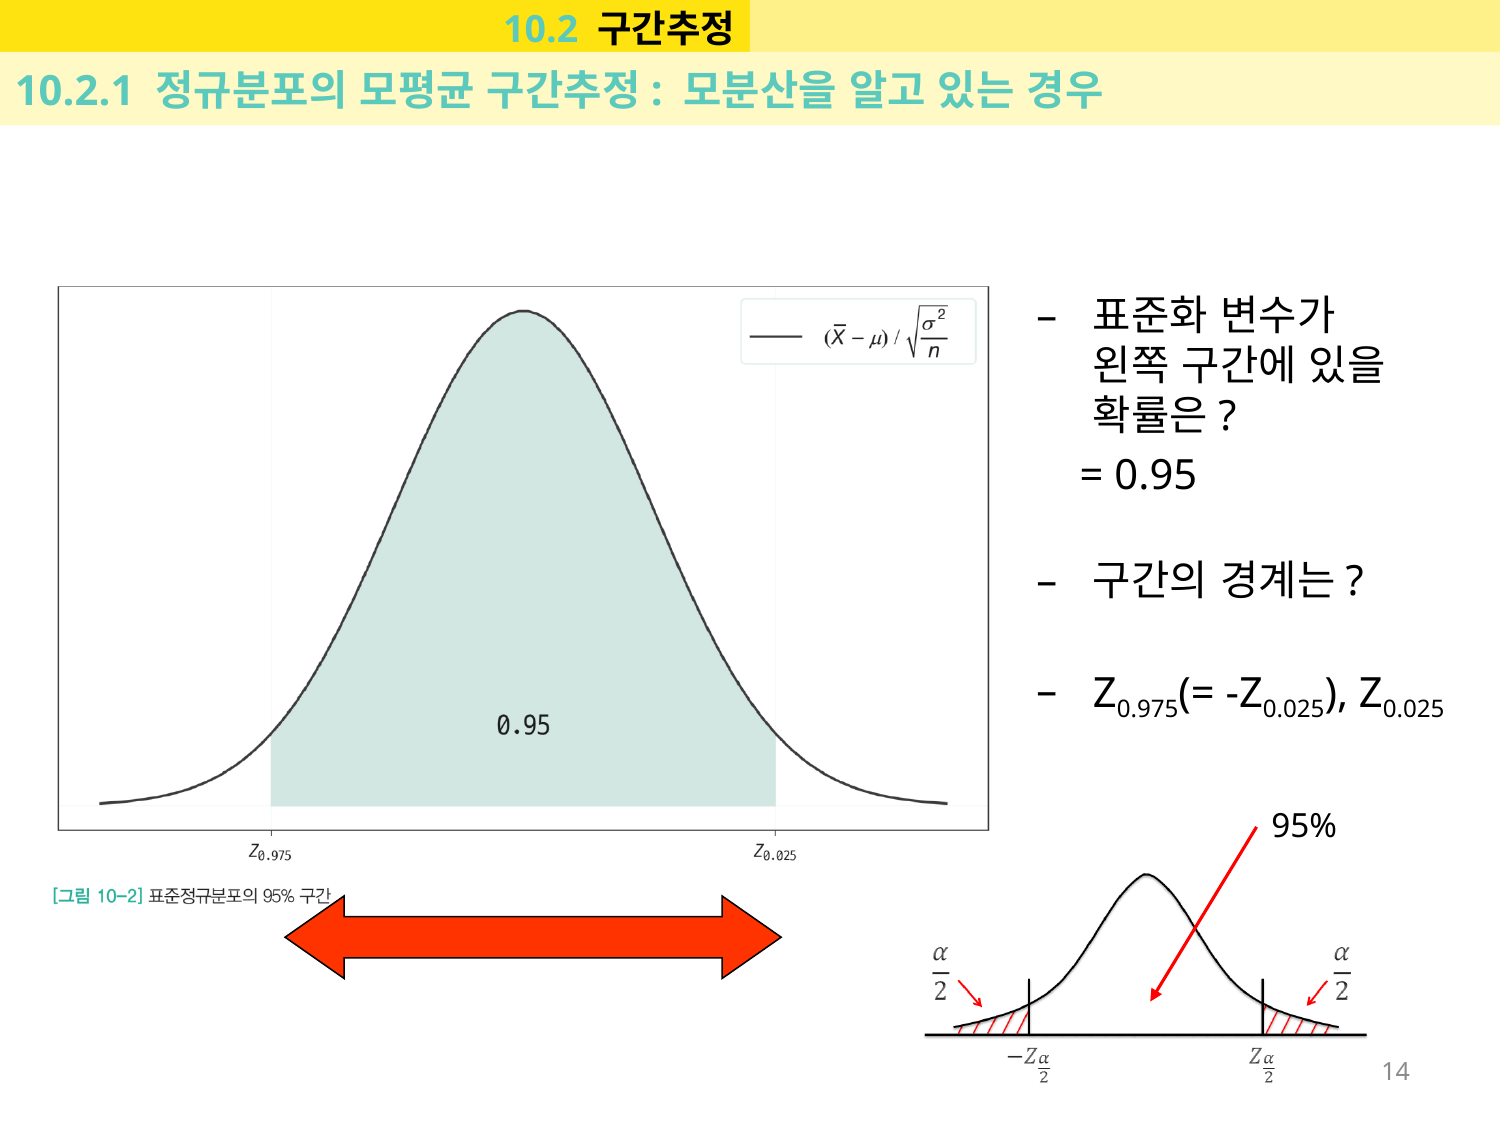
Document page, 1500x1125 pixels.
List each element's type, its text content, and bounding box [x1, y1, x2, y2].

text_box [285, 930, 782, 979]
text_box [915, 796, 1373, 1094]
slide_number 14 [1368, 1042, 1425, 1103]
text_box 표준화 변수가 왼쪽 구간에 있을 확률은? = 0.95 구간의 경계는? Z0.975(= -Z0.025), Z0.025 [1021, 281, 1500, 979]
picture [37, 266, 1005, 921]
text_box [0, 0, 1500, 126]
